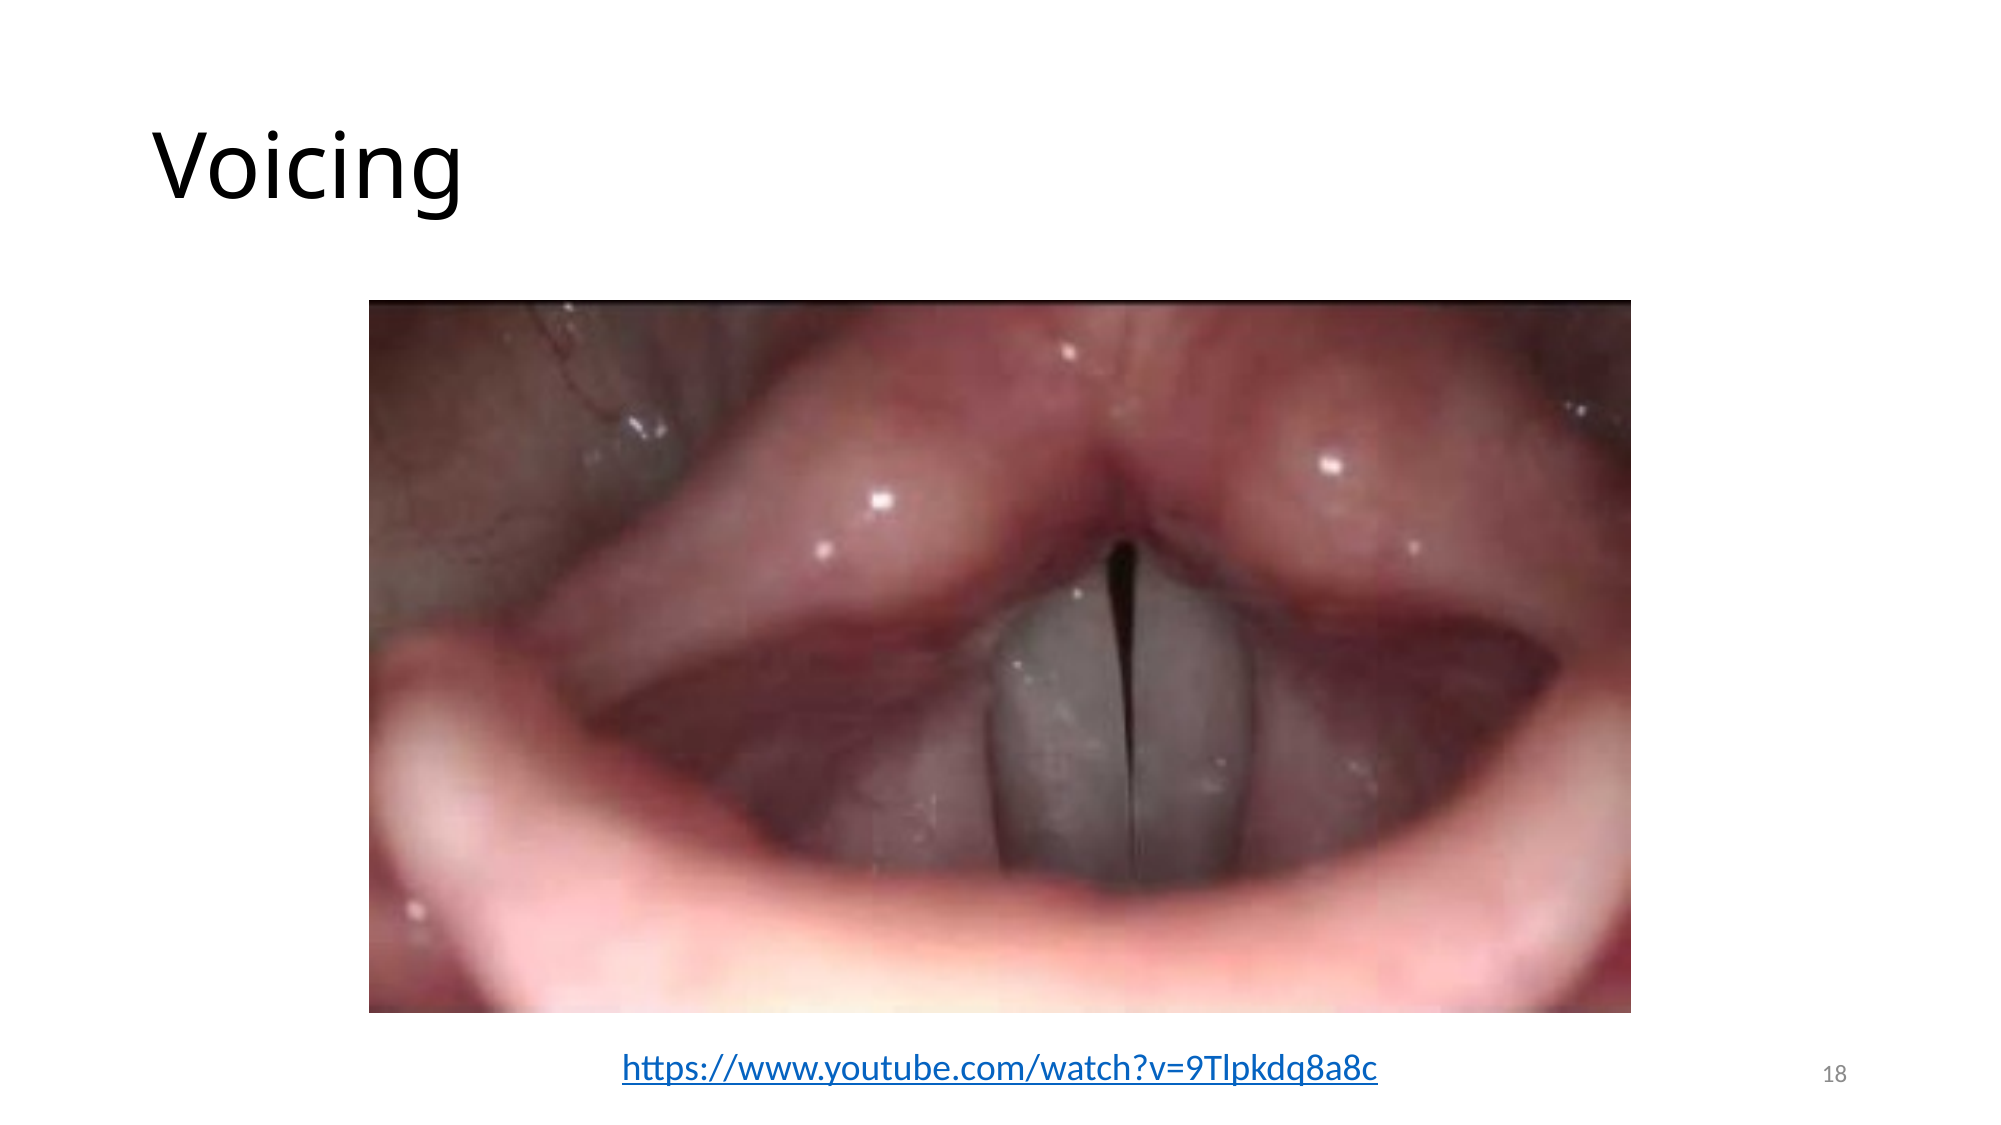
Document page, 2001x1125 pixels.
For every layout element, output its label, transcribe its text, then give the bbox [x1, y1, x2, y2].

title Voicing [137, 59, 1863, 278]
text_box https://www.youtube.com/watch?v=9Tlpkdq8a8c [605, 1035, 1395, 1096]
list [368, 299, 1632, 1014]
slide_number 18 [1412, 1042, 1863, 1103]
